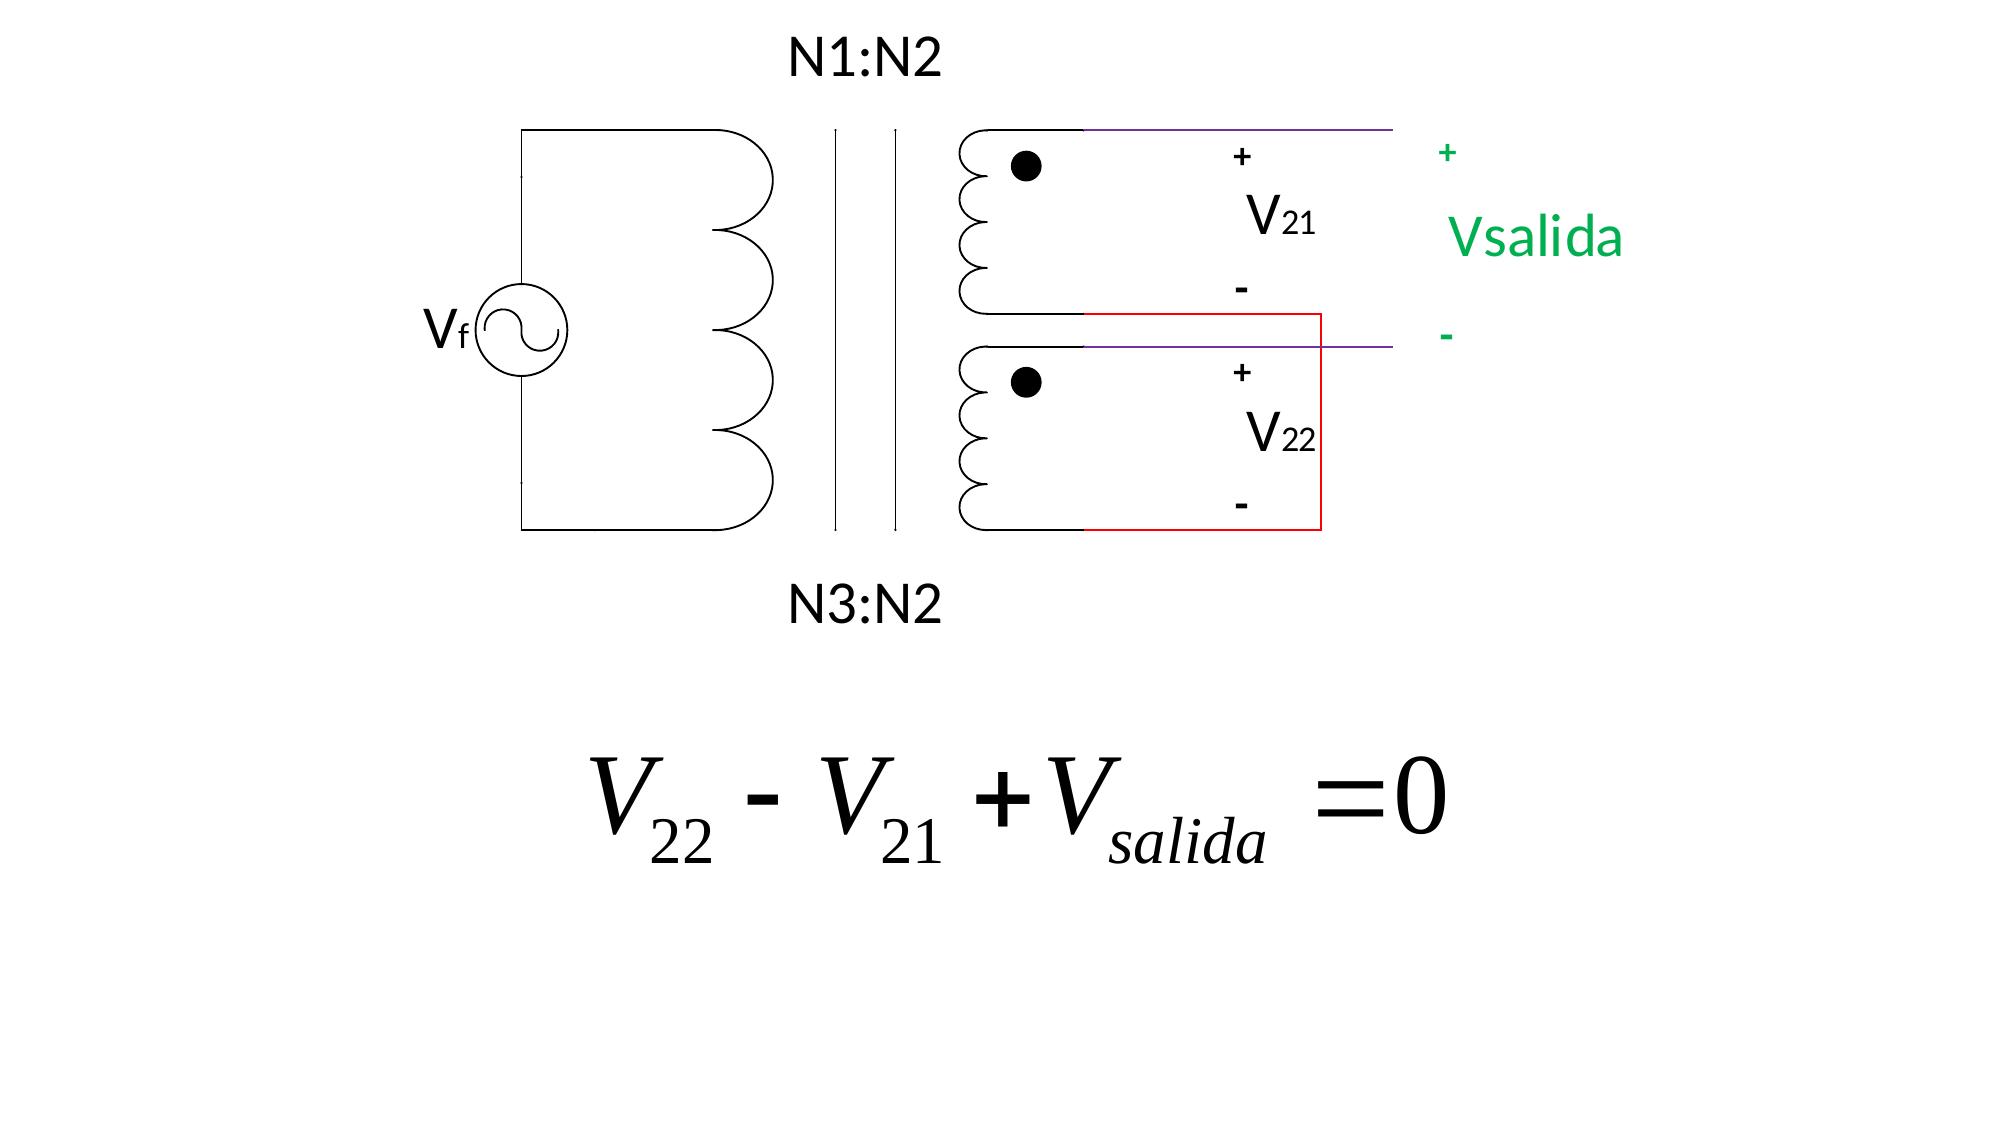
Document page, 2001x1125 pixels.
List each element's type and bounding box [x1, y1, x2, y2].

text_box [578, 718, 1469, 892]
picture [390, 0, 1657, 672]
